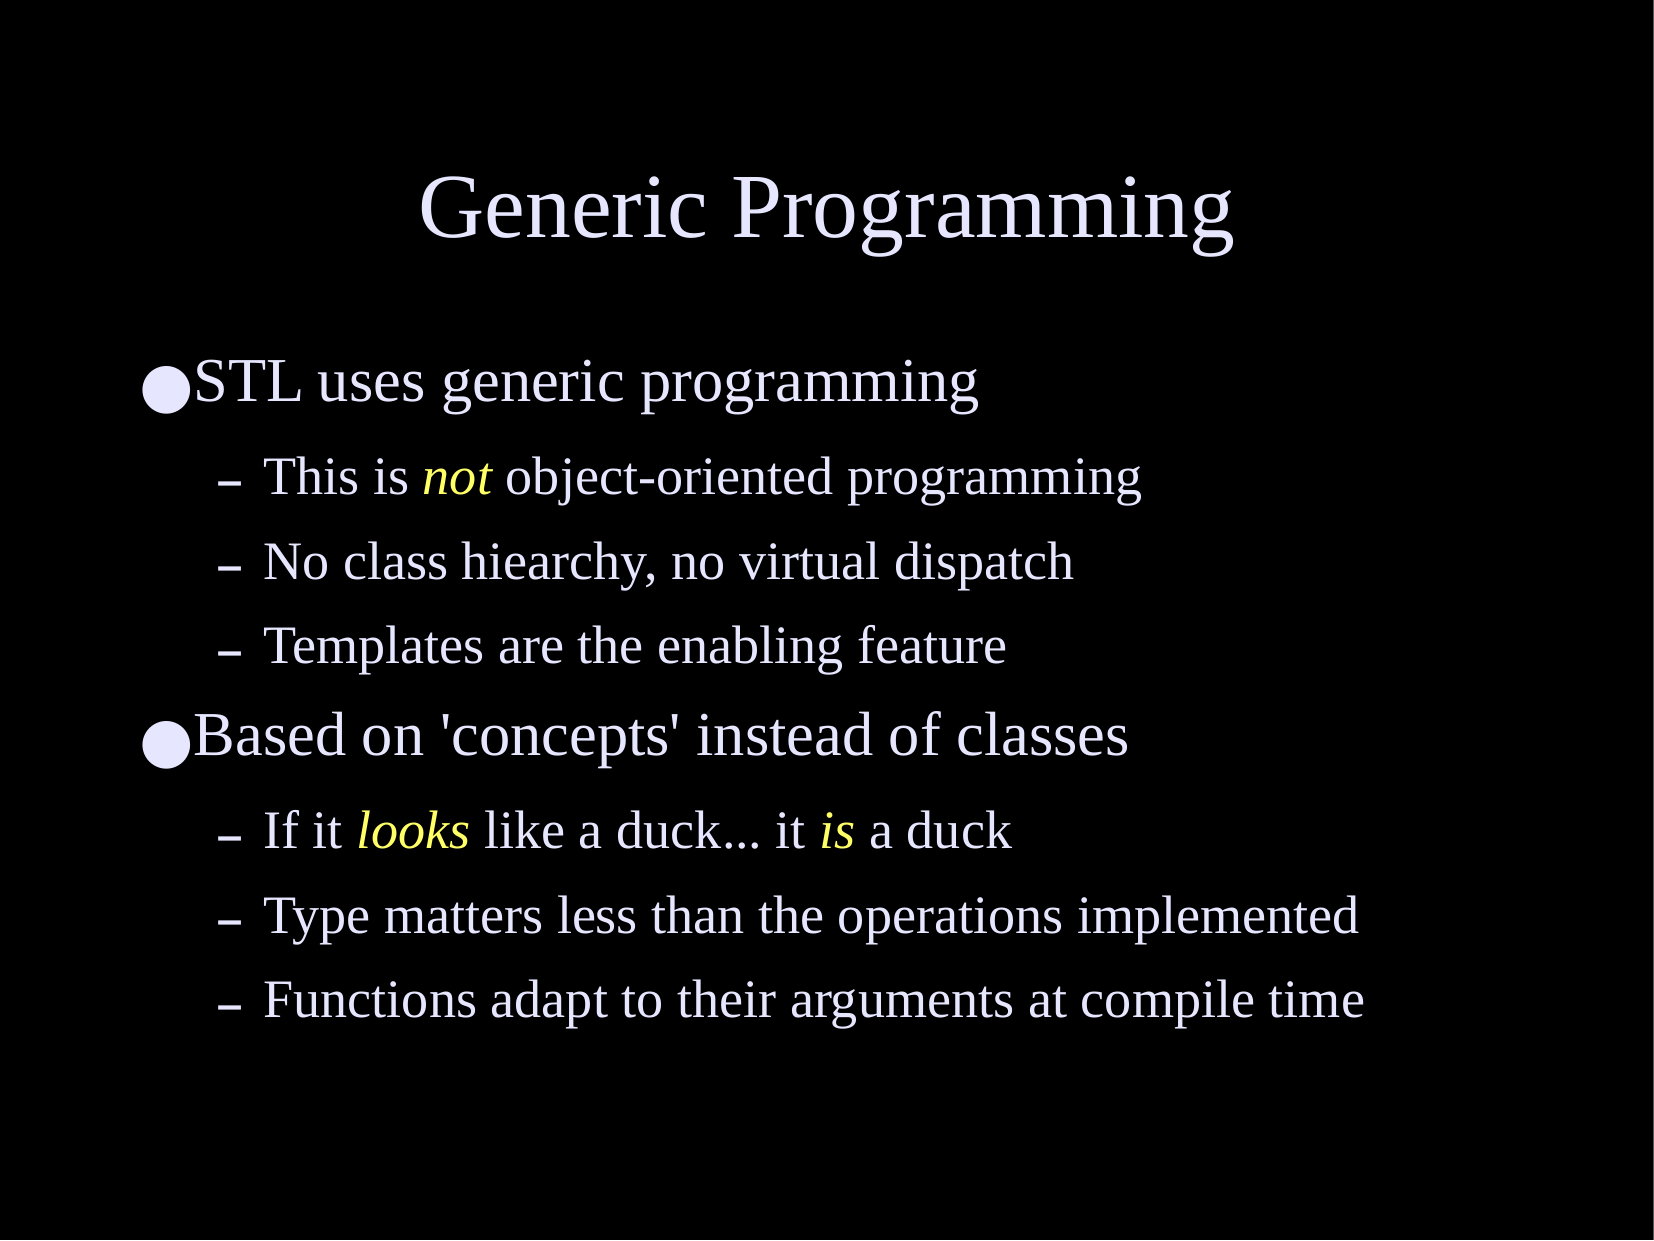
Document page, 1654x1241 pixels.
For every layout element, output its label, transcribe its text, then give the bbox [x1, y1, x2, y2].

list STL uses generic programming This is not object-oriented programming No class hiearchy, no virtual dispatch Templates are the enabling feature Based on 'concepts' instead of classes If it looks like a duck... it is a duck Type matters less than the operations implemented Functions adapt to their arguments at compile time [121, 344, 1534, 1126]
title Generic Programming [121, 102, 1534, 311]
